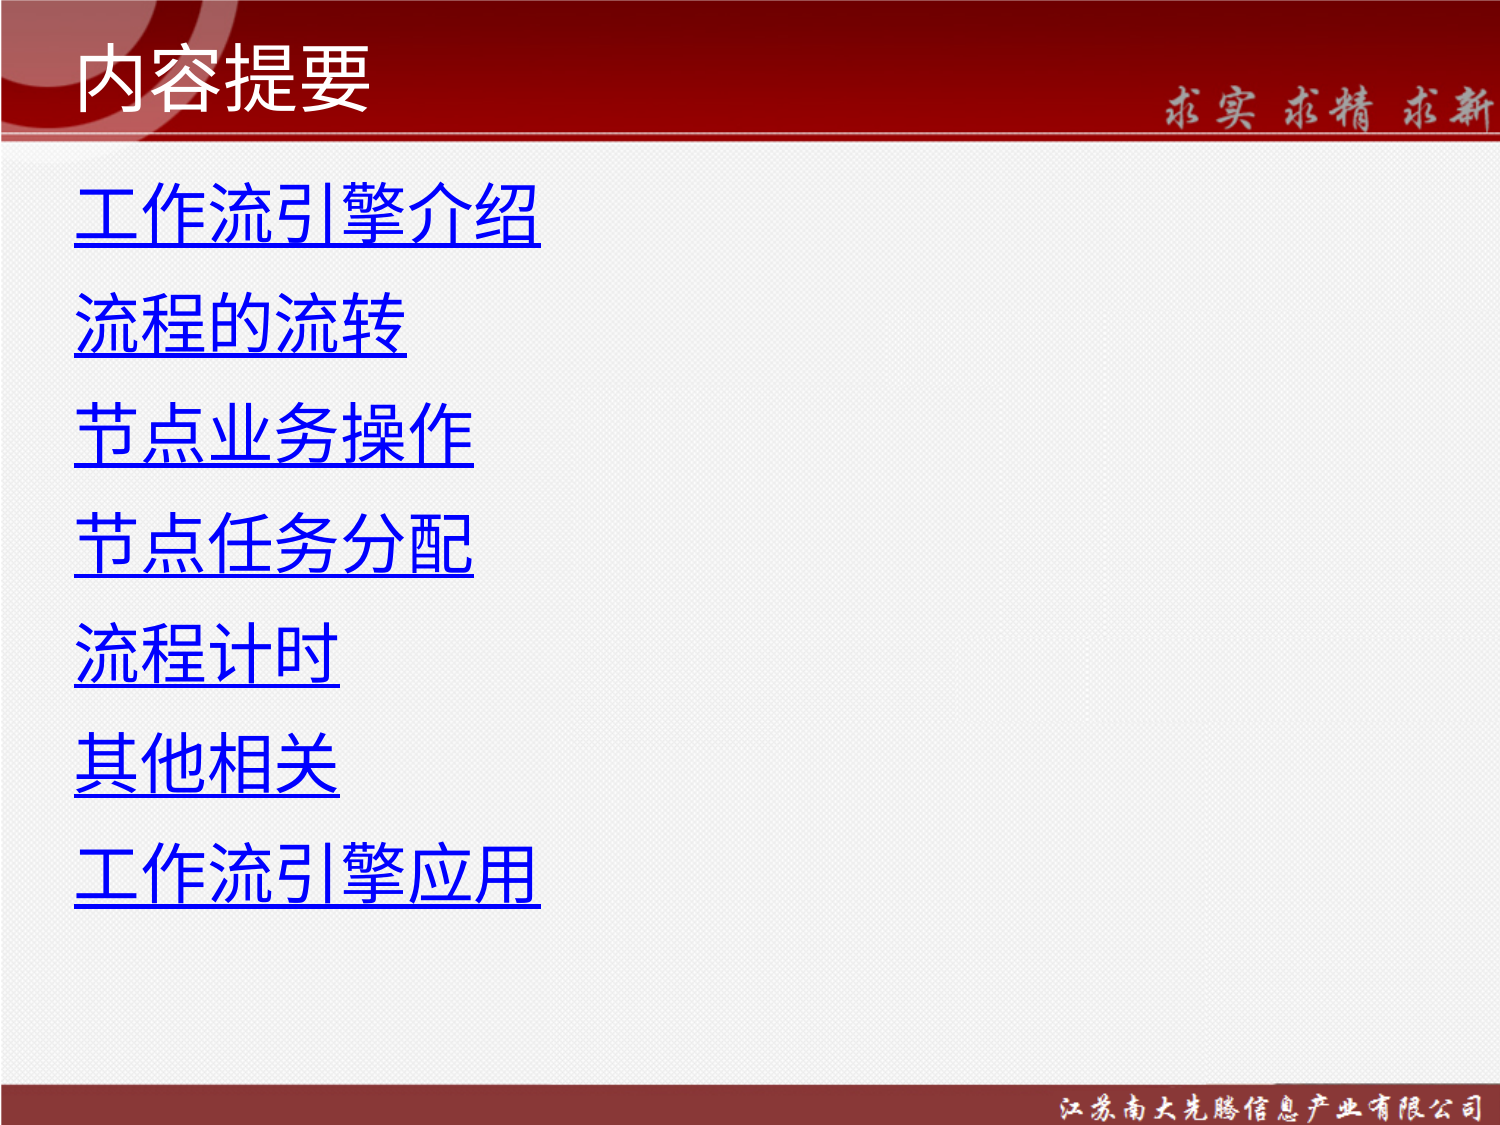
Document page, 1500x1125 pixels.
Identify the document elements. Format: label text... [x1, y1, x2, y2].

picture [0, 0, 1500, 1125]
title 内容提要 [58, 23, 1426, 130]
list 工作流引擎介绍 流程的流转 节点业务操作 节点任务分配 流程计时 其他相关 工作流引擎应用 [58, 163, 1442, 1079]
